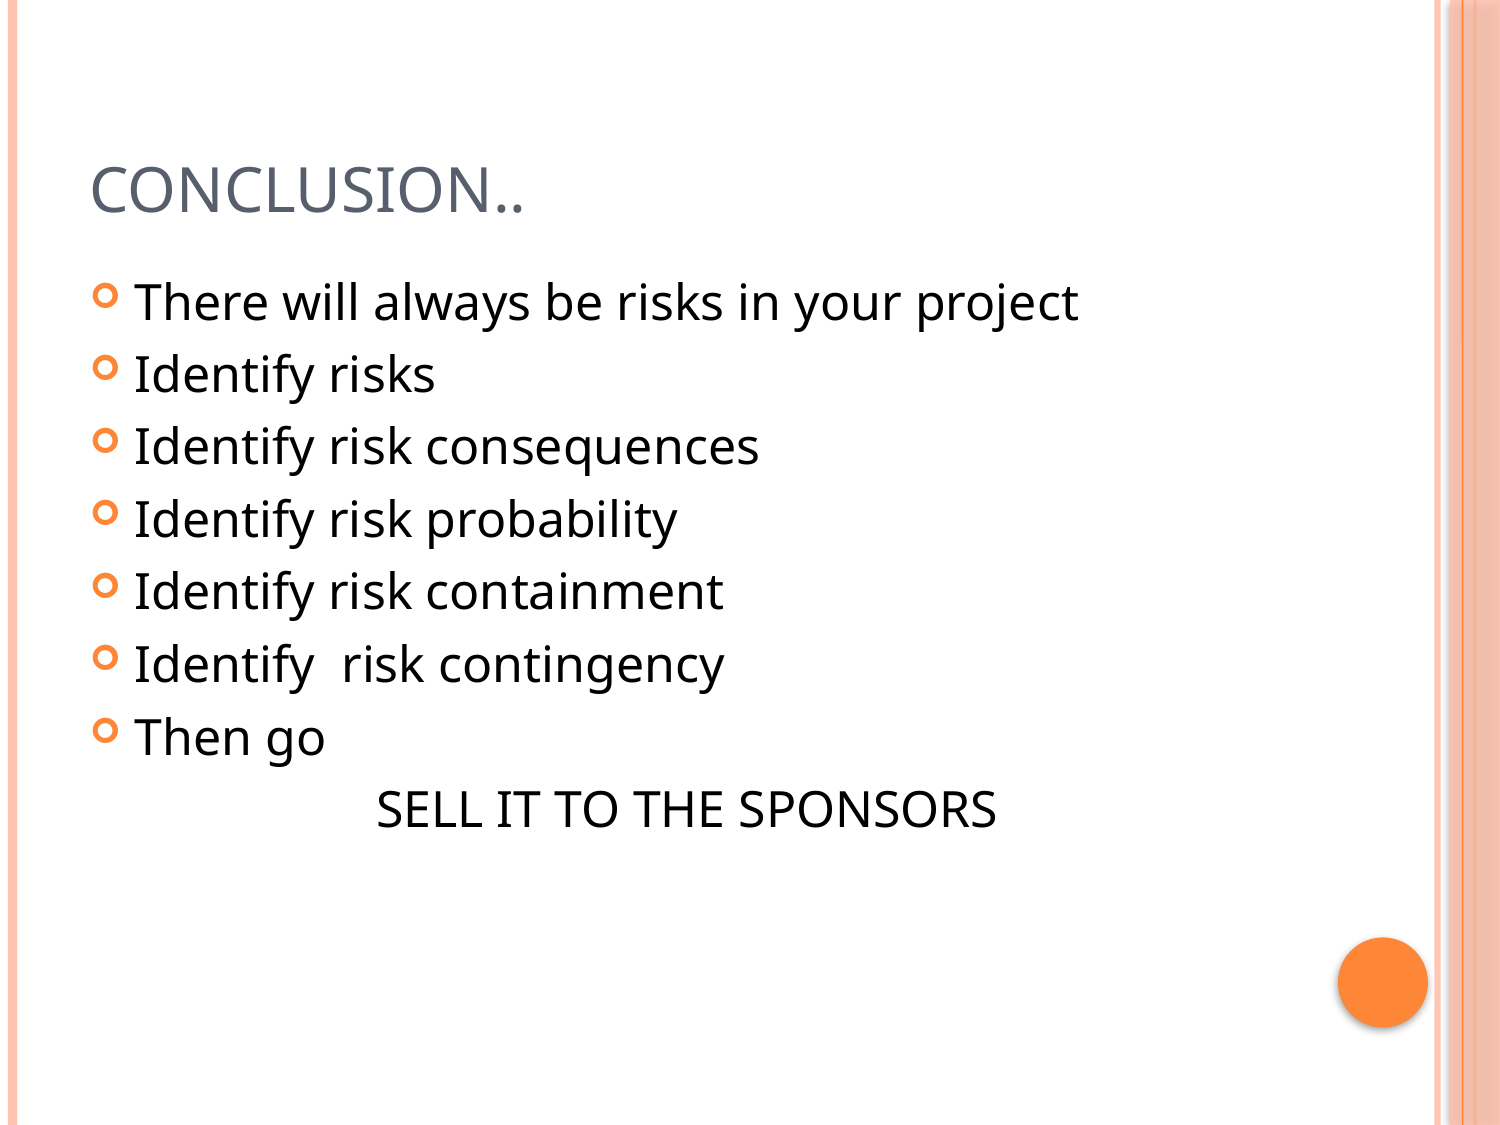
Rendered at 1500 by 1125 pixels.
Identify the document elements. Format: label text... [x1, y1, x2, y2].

title Conclusion.. [75, 45, 1300, 233]
list There will always be risks in your project Identify risks Identify risk consequences Identify risk probability Identify risk containment Identify risk contingency Then go SELL IT TO THE SPONSORS [75, 262, 1300, 1062]
